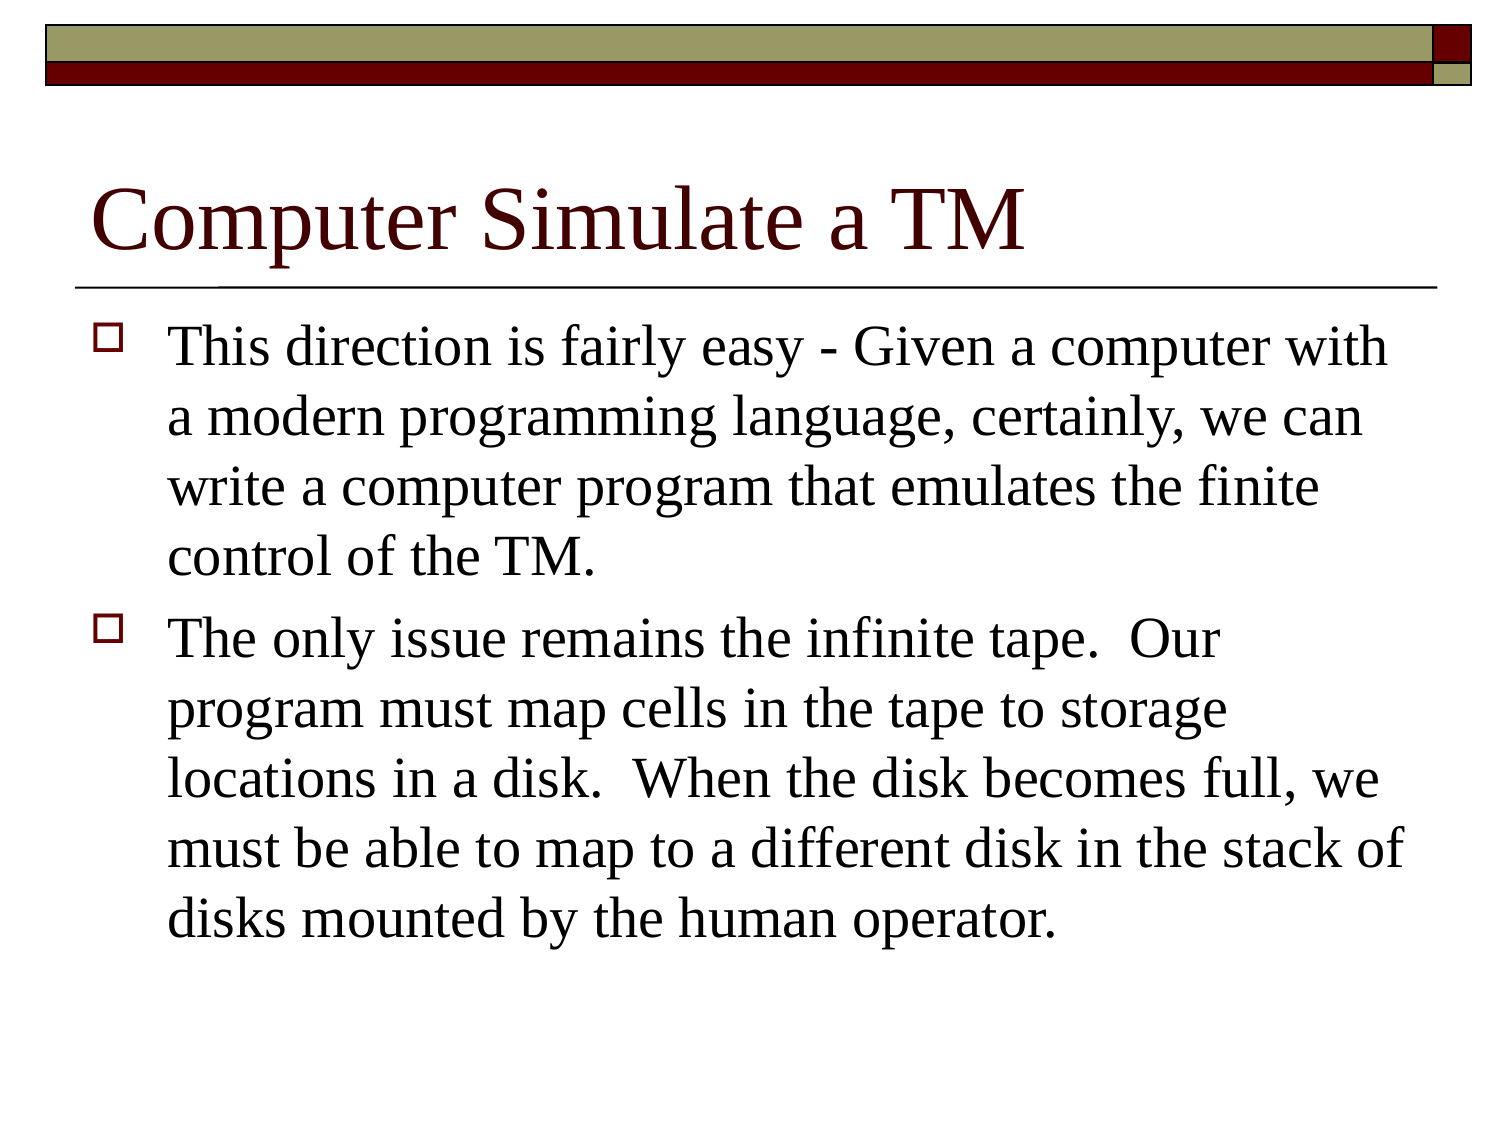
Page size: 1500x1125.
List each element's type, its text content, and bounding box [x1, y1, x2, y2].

title Computer Simulate a TM [74, 87, 1426, 276]
list This direction is fairly easy - Given a computer with a modern programming language, certainly, we can write a computer program that emulates the finite control of the TM. The only issue remains the infinite tape. Our program must map cells in the tape to storage locations in a disk. When the disk becomes full, we must be able to map to a different disk in the stack of disks mounted by the human operator. [74, 299, 1426, 1006]
